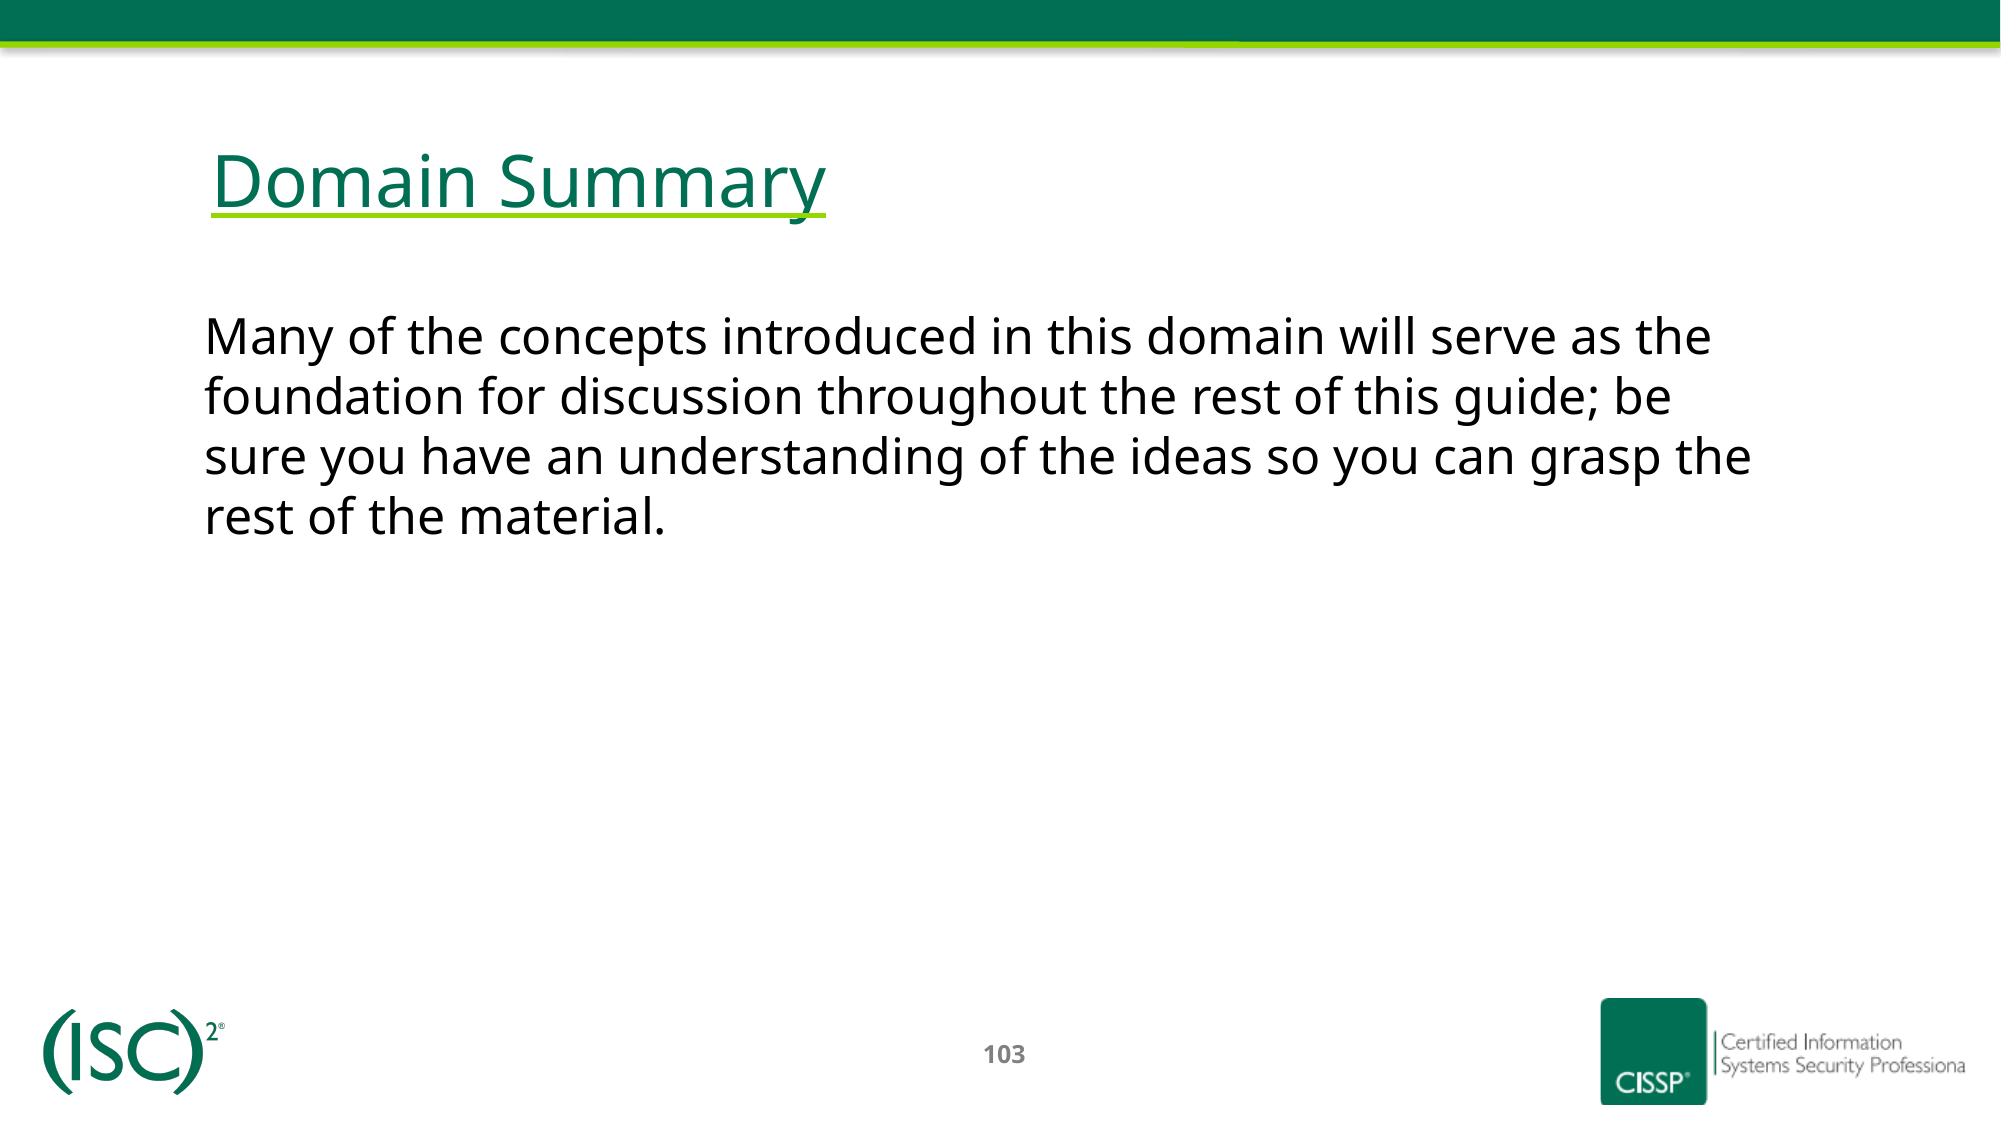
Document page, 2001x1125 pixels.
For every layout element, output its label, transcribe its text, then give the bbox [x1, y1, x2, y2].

title Domain Summary [196, 91, 1618, 280]
picture [40, 1005, 228, 1099]
list Many of the concepts introduced in this domain will serve as the foundation for discussion throughout the rest of this guide; be sure you have an understanding of the ideas so you can grasp the rest of the material. [189, 297, 1785, 961]
